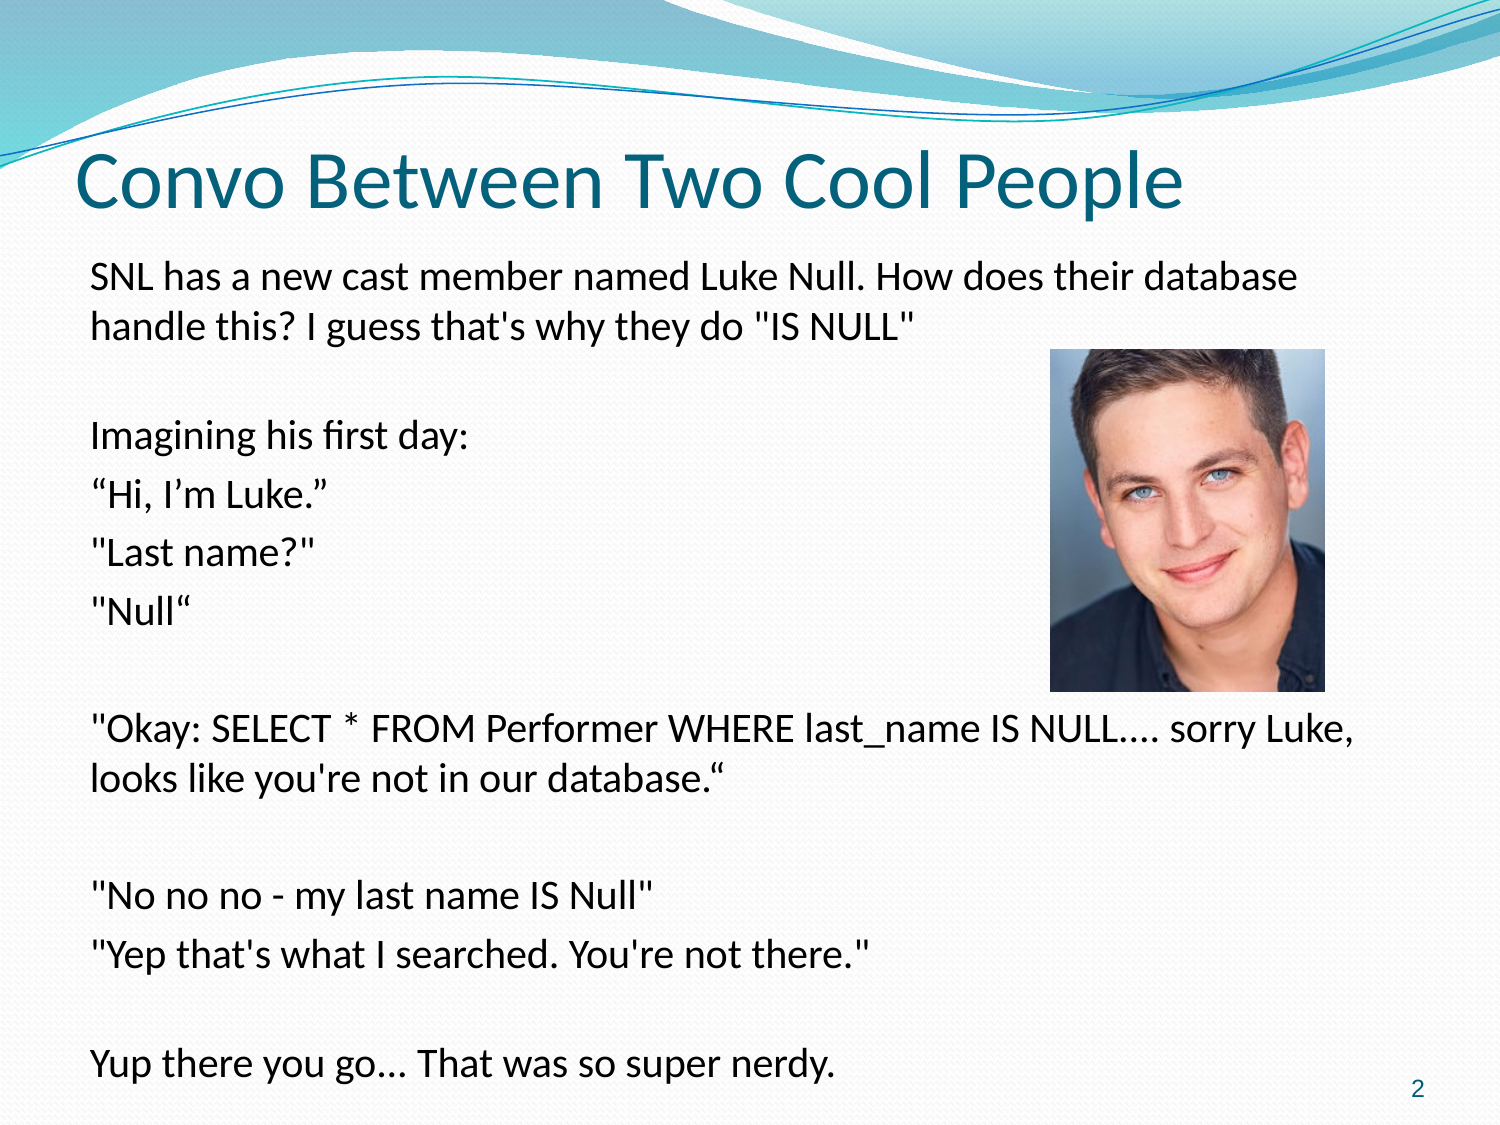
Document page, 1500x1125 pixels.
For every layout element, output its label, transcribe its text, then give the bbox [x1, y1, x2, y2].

title Convo Between Two Cool People [75, 115, 1425, 225]
list SNL has a new cast member named Luke Null. How does their database handle this? I guess that's why they do "IS NULL" Imagining his first day: “Hi, I’m Luke.” "Last name?" "Null“ "Okay: SELECT * FROM Performer WHERE last_name IS NULL.... sorry Luke, looks like you're not in our database.“ "No no no - my last name IS Null" "Yep that's what I searched. You're not there." Yup there you go... That was so super nerdy. [75, 241, 1425, 1103]
picture [1049, 349, 1326, 692]
text_box Data (MySQL) [1042, 351, 1332, 704]
slide_number 2 [1299, 1042, 1425, 1103]
